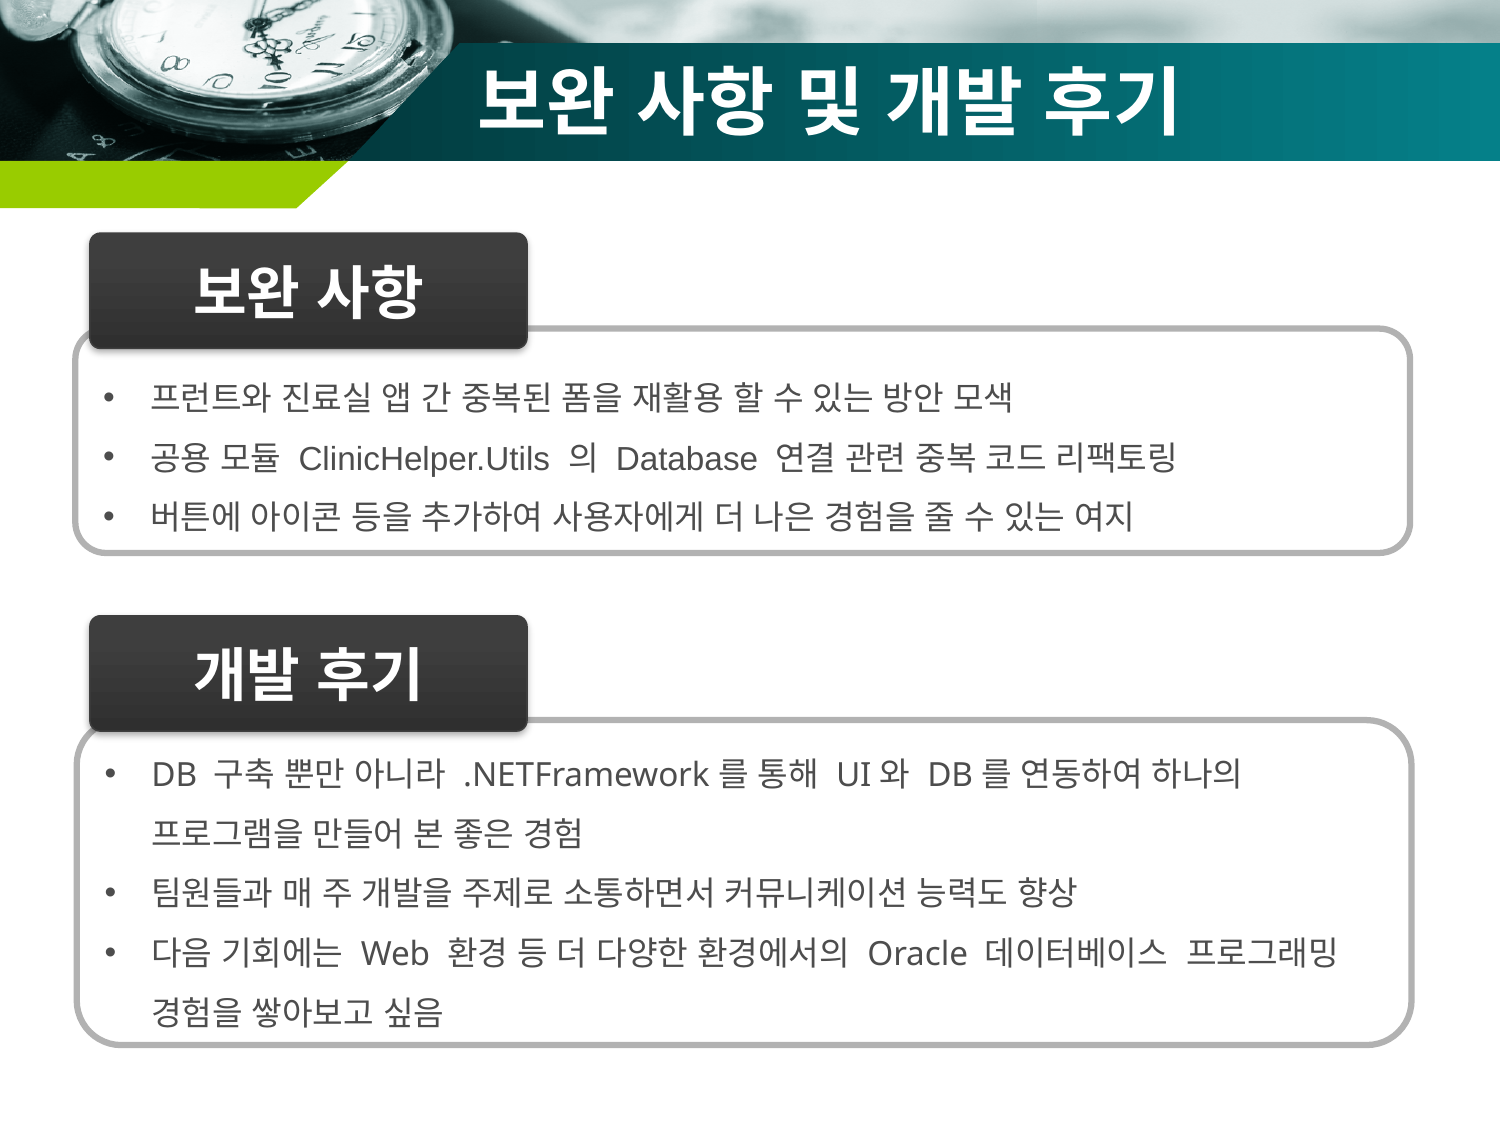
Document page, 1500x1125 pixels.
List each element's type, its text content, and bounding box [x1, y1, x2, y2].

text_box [17, 232, 1412, 554]
title 보완 사항 및 개발 후기 [462, 53, 1463, 147]
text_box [17, 615, 1483, 1046]
picture [0, 0, 1500, 160]
